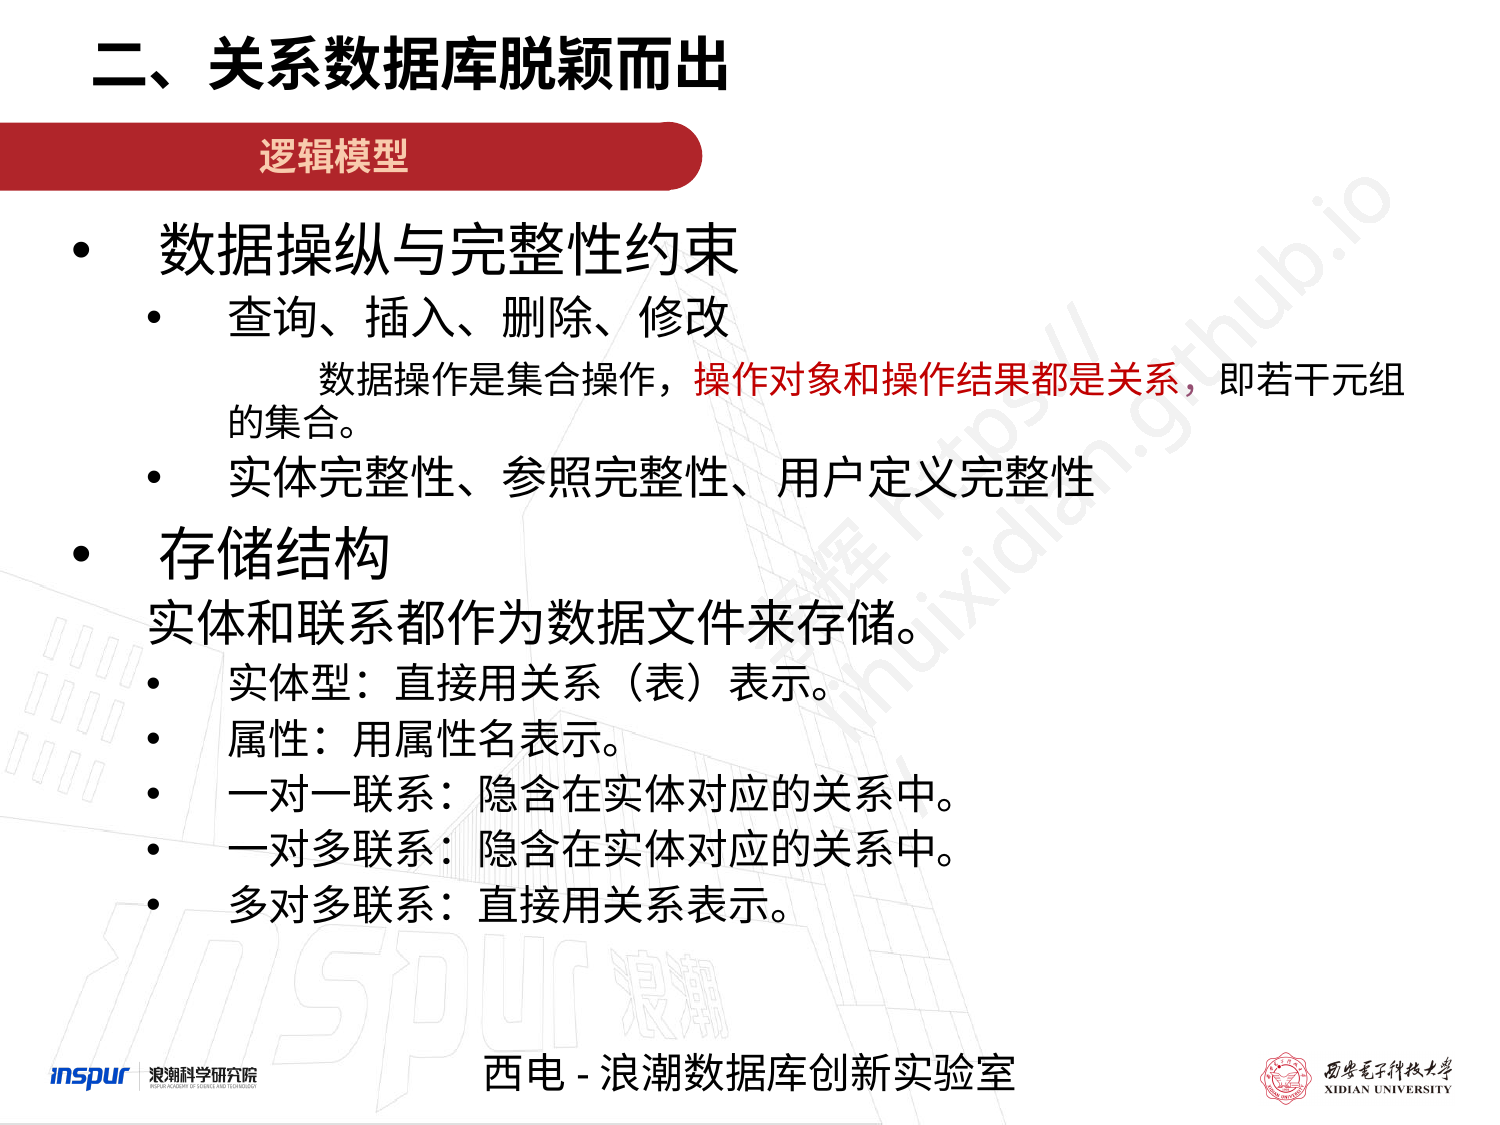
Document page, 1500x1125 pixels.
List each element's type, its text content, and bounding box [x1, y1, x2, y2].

text_box 逻辑模型 [0, 125, 670, 186]
text_box 数据操纵与完整性约束 查询、插入、删除、修改 数据操作是集合操作，操作对象和操作结果都是关系，即若干元组的集合。 实体完整性、参照完整性、用户定义完整性 存储结构 实体和联系都作为数据文件来存储。 实体型：直接用关系（表）表示。 属性：用属性名表示。 一对一联系：隐含在实体对应的关系中。 一对多联系：隐含在实体对应的关系中。 多对多联系：直接用关系表示。 [56, 213, 1444, 1114]
text_box 二、关系数据库脱颖而出 [76, 28, 1171, 126]
picture [0, 0, 1500, 1125]
text_box [0, 186, 670, 191]
text_box [670, 126, 703, 190]
